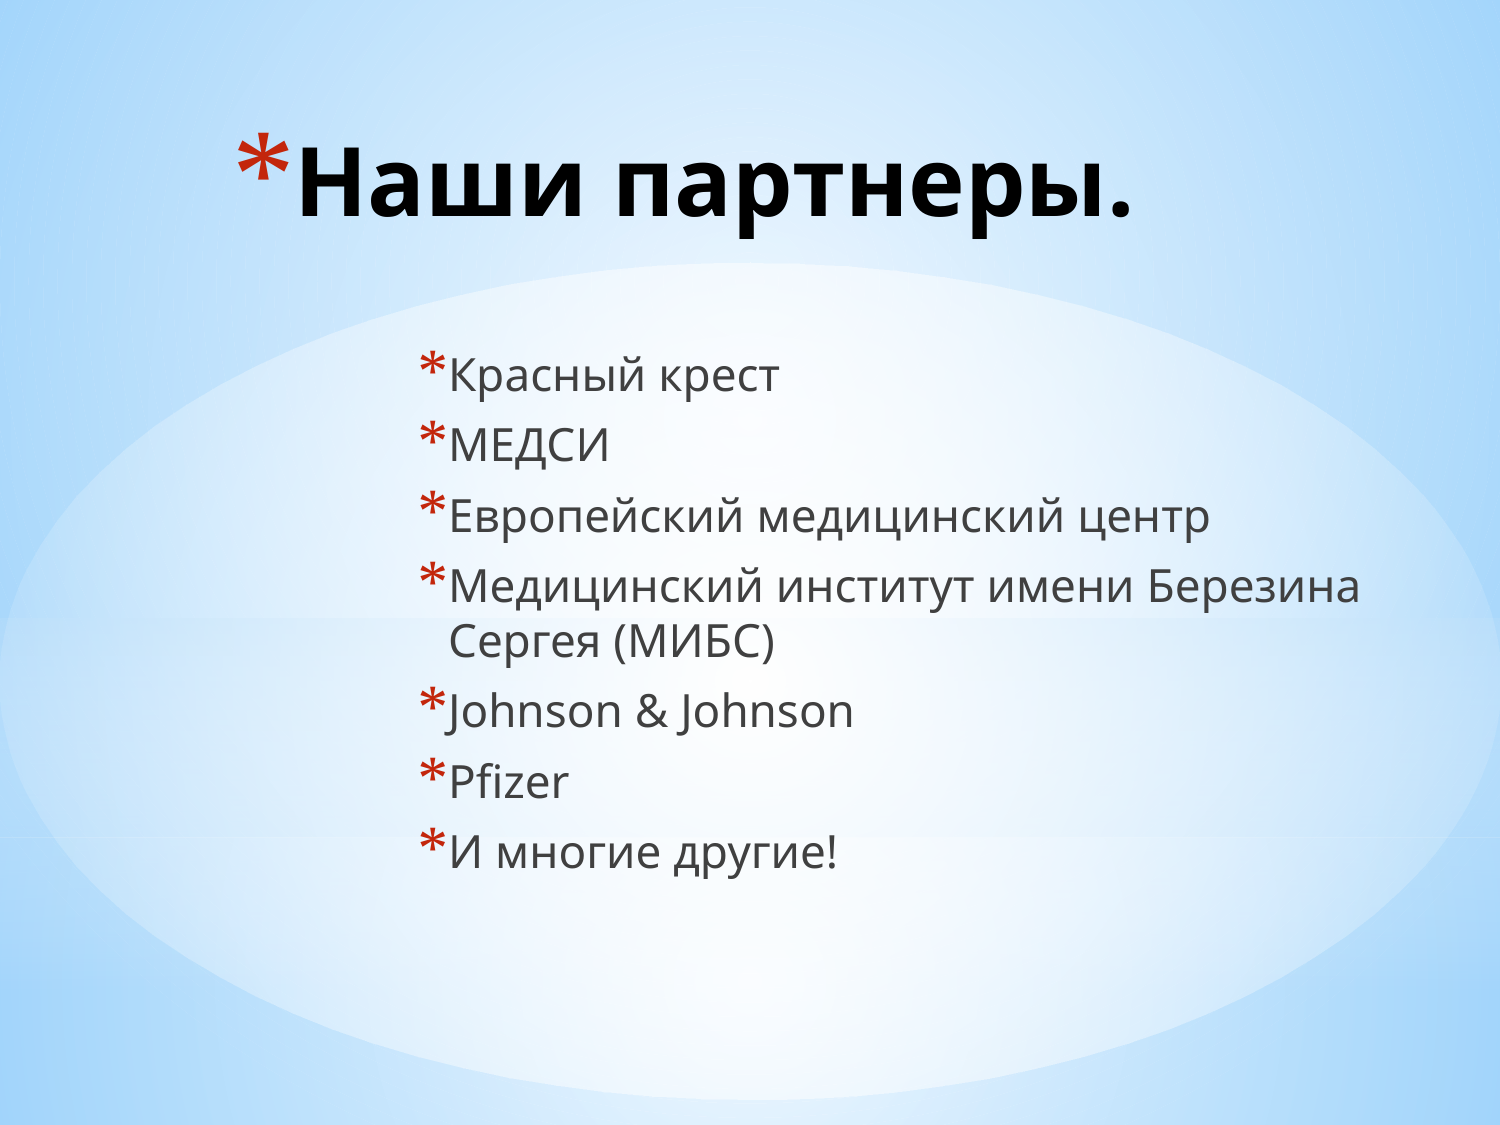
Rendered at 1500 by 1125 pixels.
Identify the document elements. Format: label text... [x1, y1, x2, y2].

list Красный крест МЕДСИ Европейский медицинский центр Медицинский институт имени Березина Сергея (МИБС) Johnson & Johnson Pfizer И многие другие! [395, 338, 1446, 965]
title Наши партнеры. [218, 113, 1287, 302]
